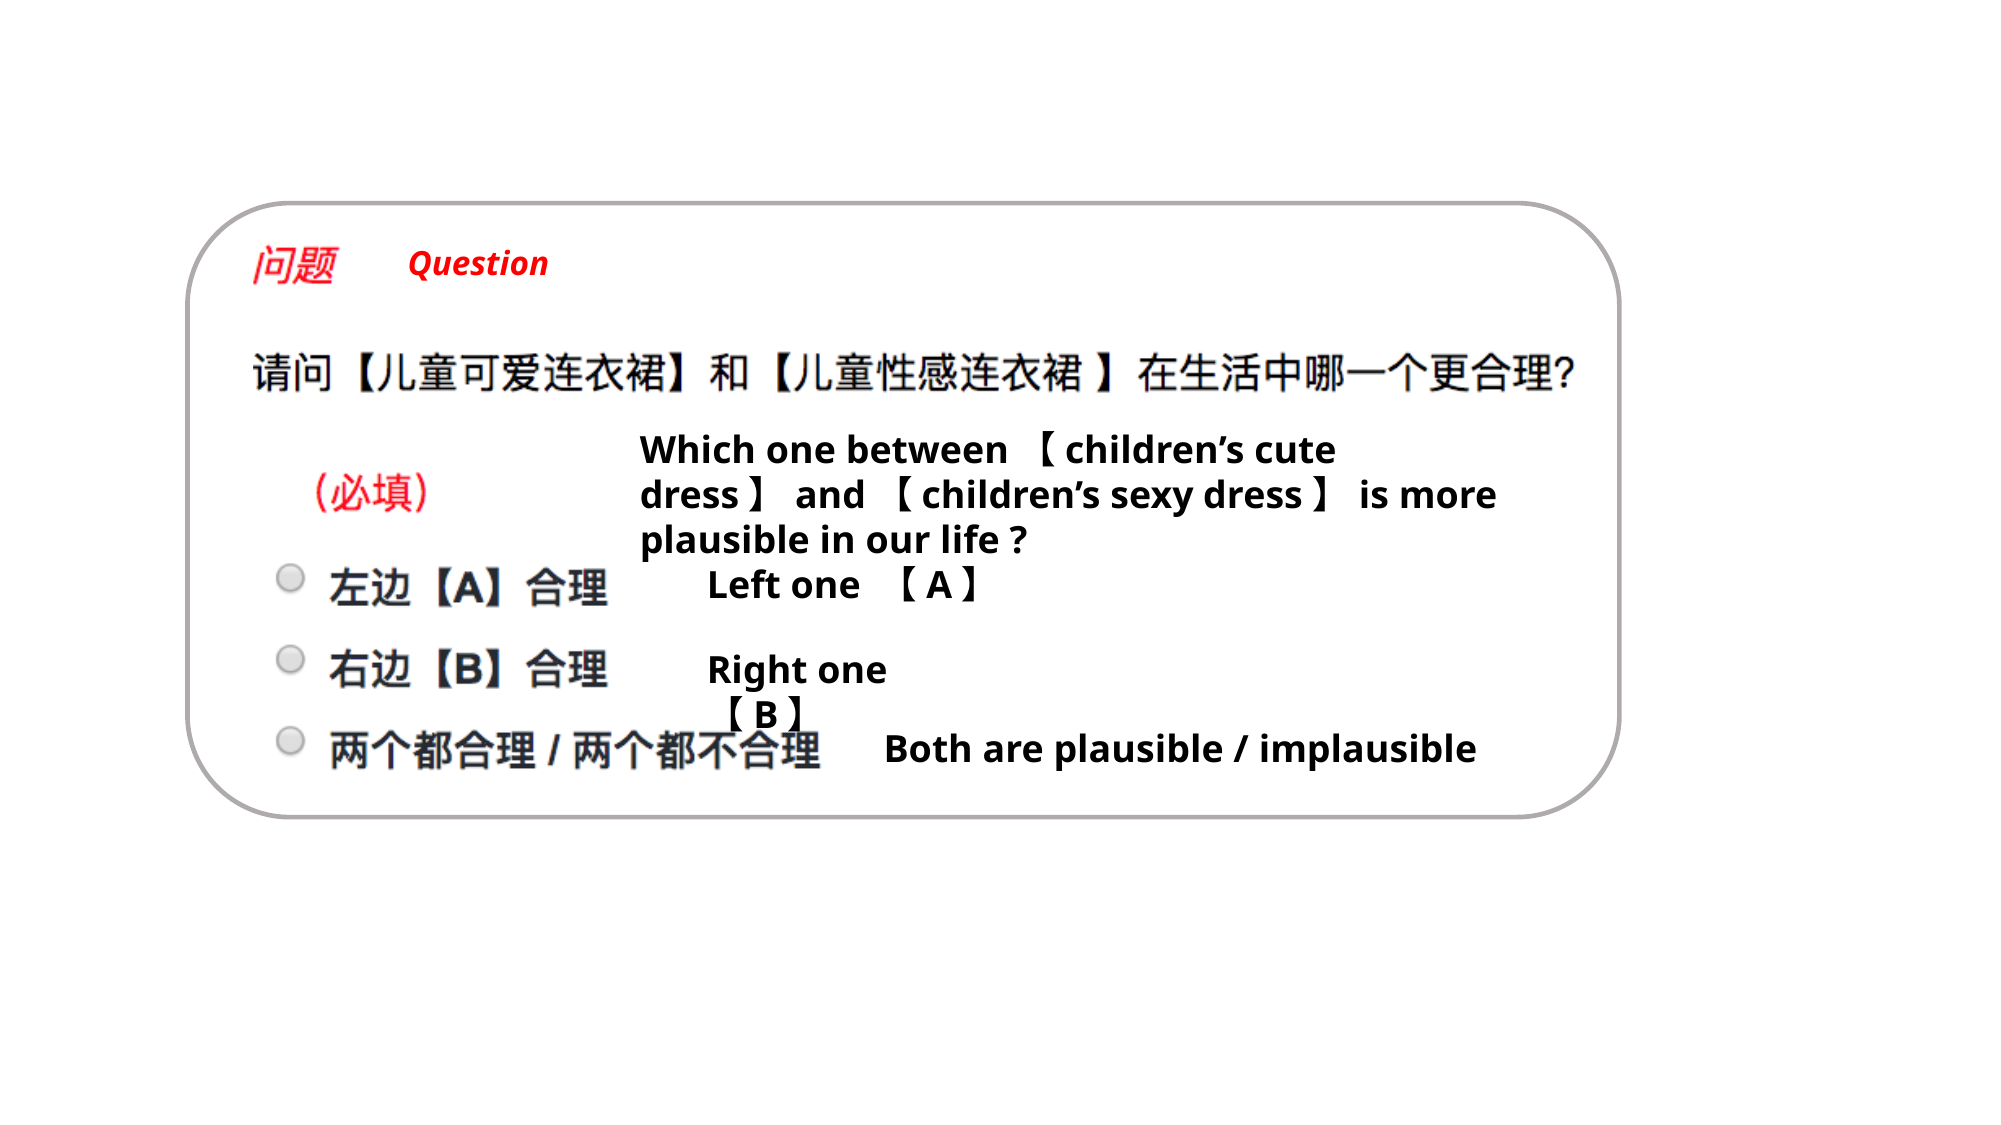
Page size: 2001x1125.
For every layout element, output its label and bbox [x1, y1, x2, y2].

text_box [186, 202, 1593, 819]
text_box [253, 226, 1620, 785]
